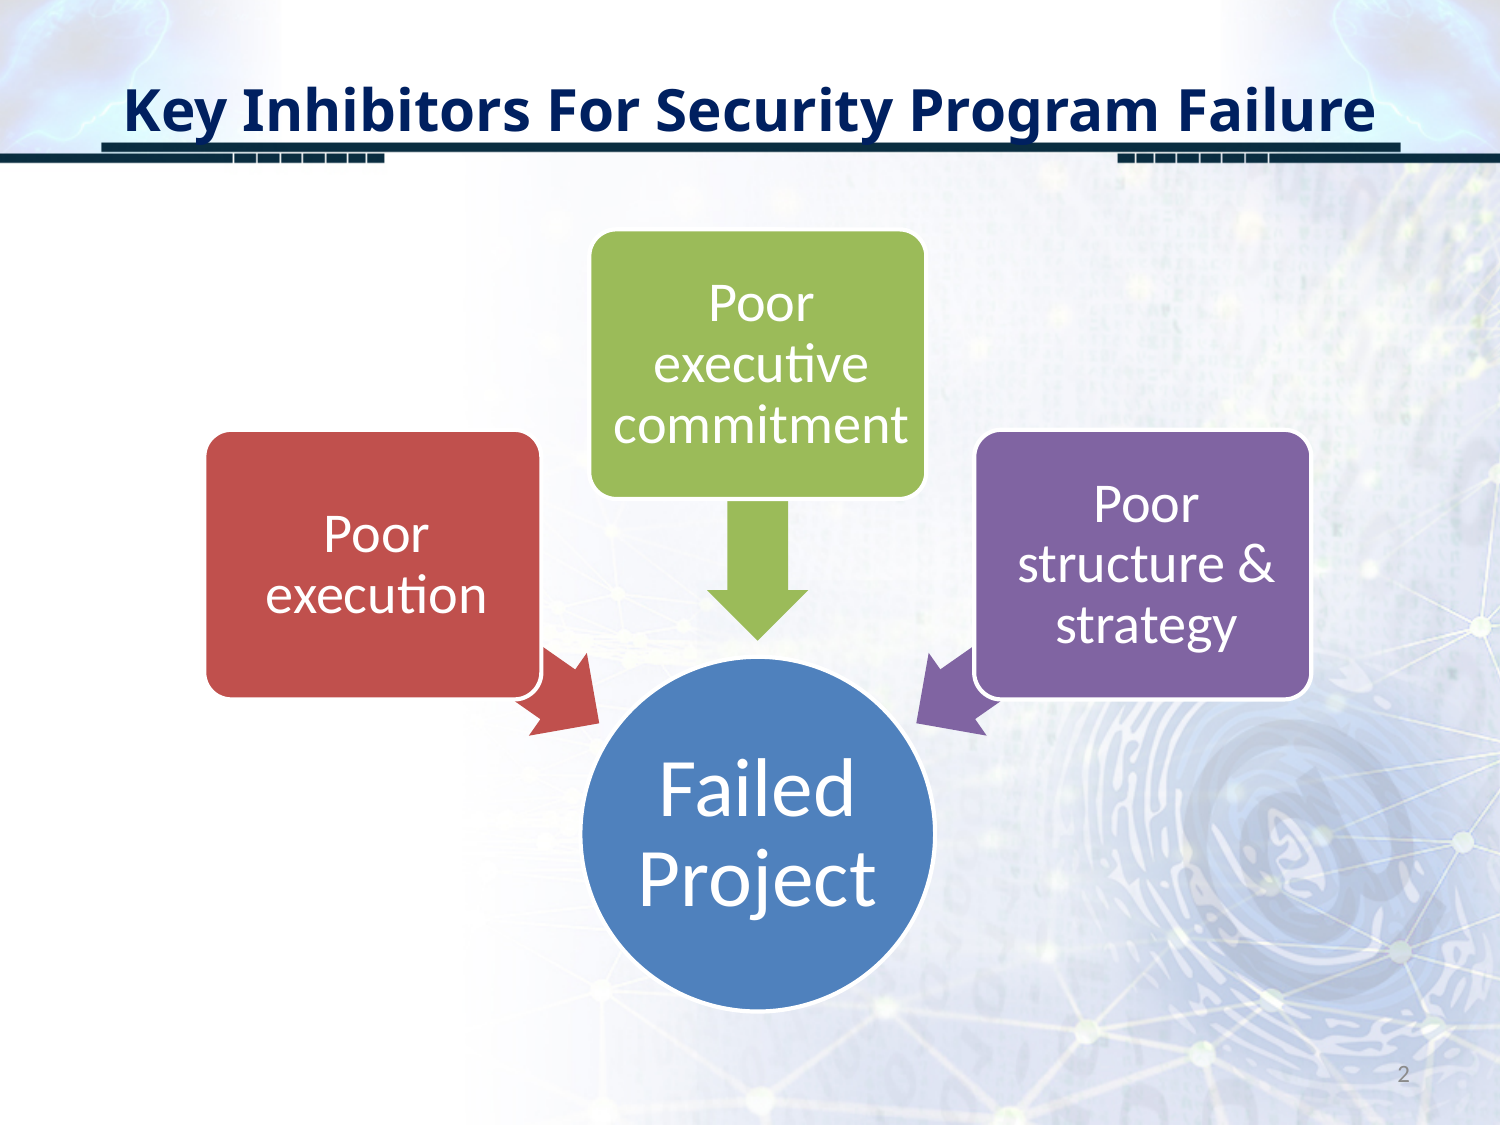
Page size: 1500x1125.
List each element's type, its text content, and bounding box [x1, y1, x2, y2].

picture [0, 0, 1500, 1125]
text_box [100, 228, 1416, 1013]
slide_number 2 [1074, 1042, 1425, 1103]
title Key Inhibitors For Security Program Failure [75, 34, 1425, 182]
